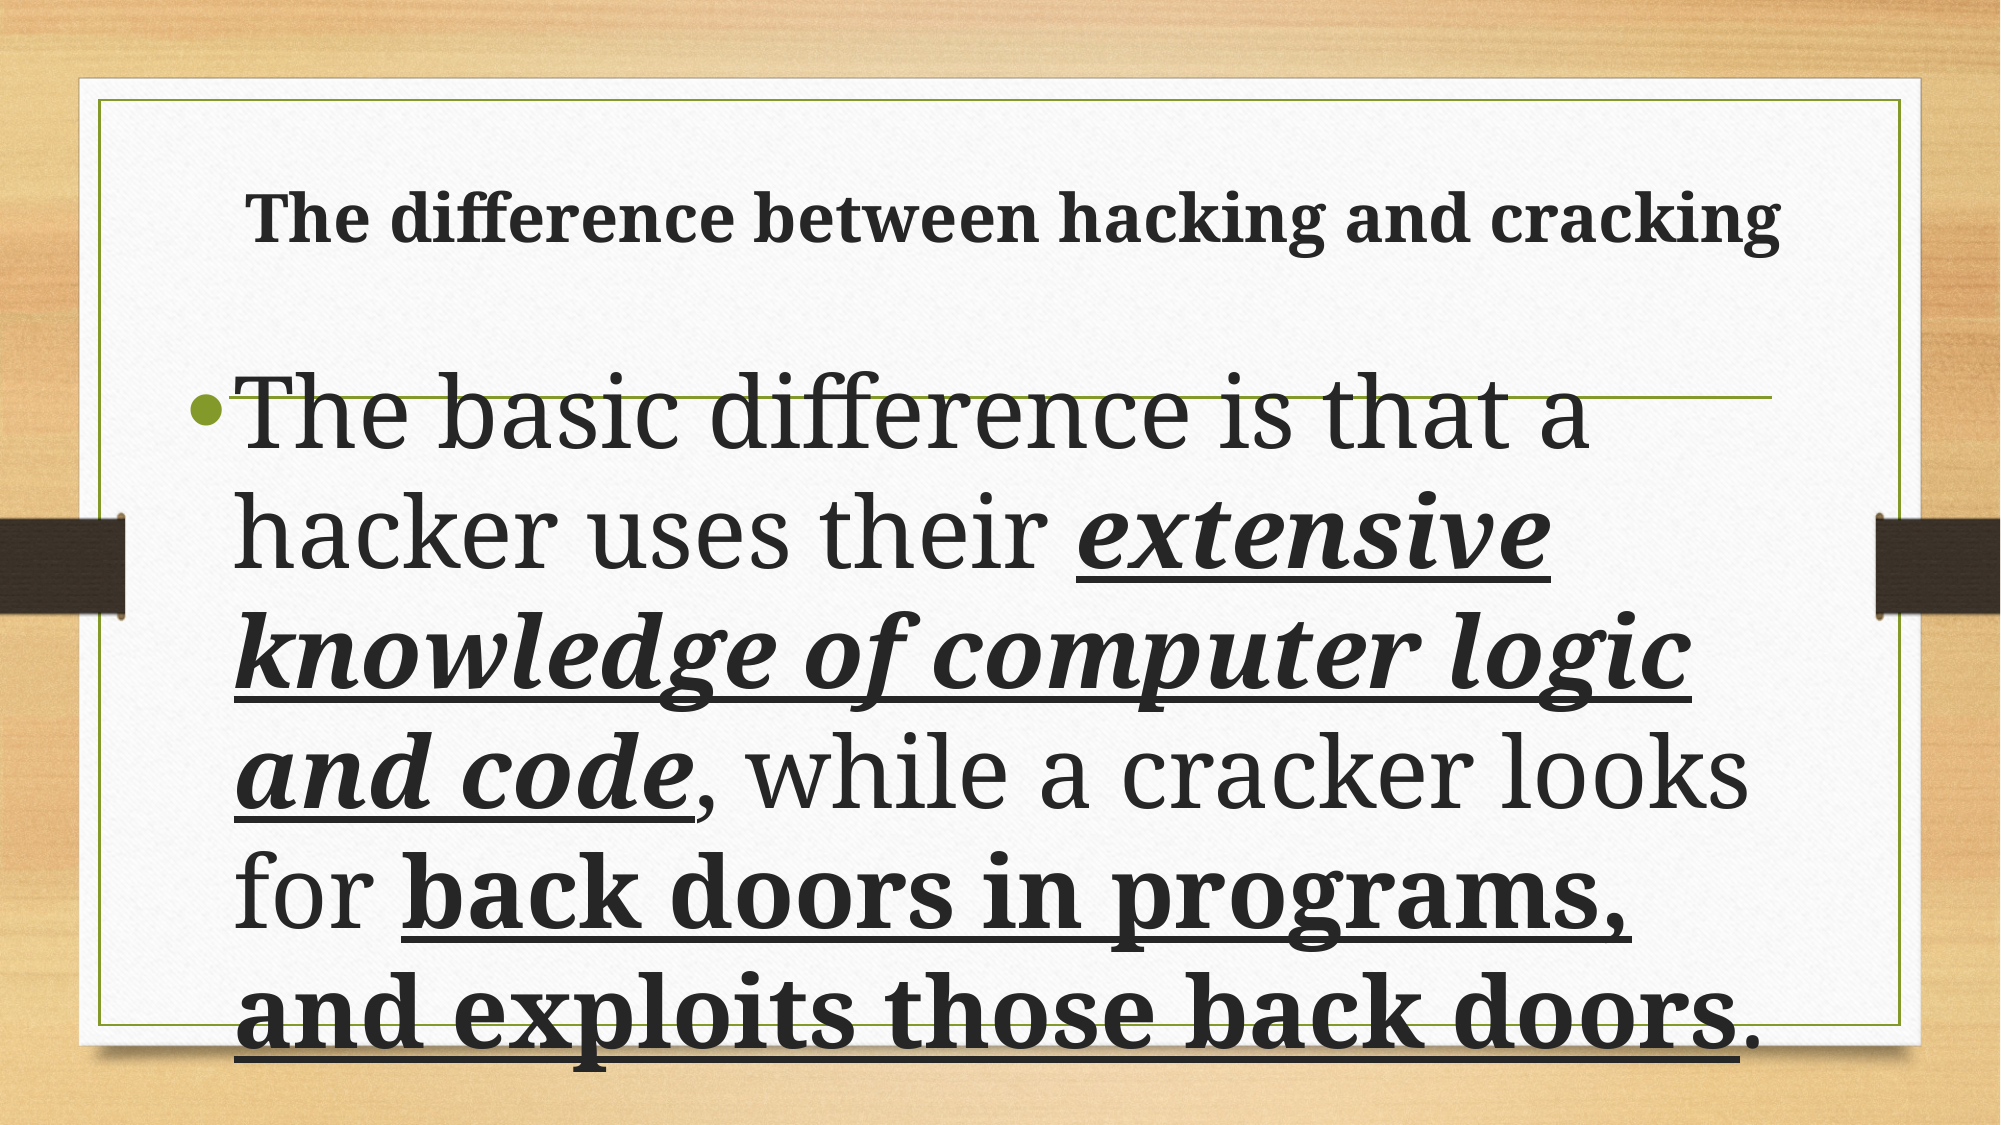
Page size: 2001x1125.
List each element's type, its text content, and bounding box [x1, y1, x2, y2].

title The difference between hacking and cracking [229, 127, 1800, 305]
picture [0, 0, 2001, 1125]
list The basic difference is that a hacker uses their extensive knowledge of computer logic and code, while a cracker looks for back doors in programs, and exploits those back doors. [171, 341, 1854, 964]
